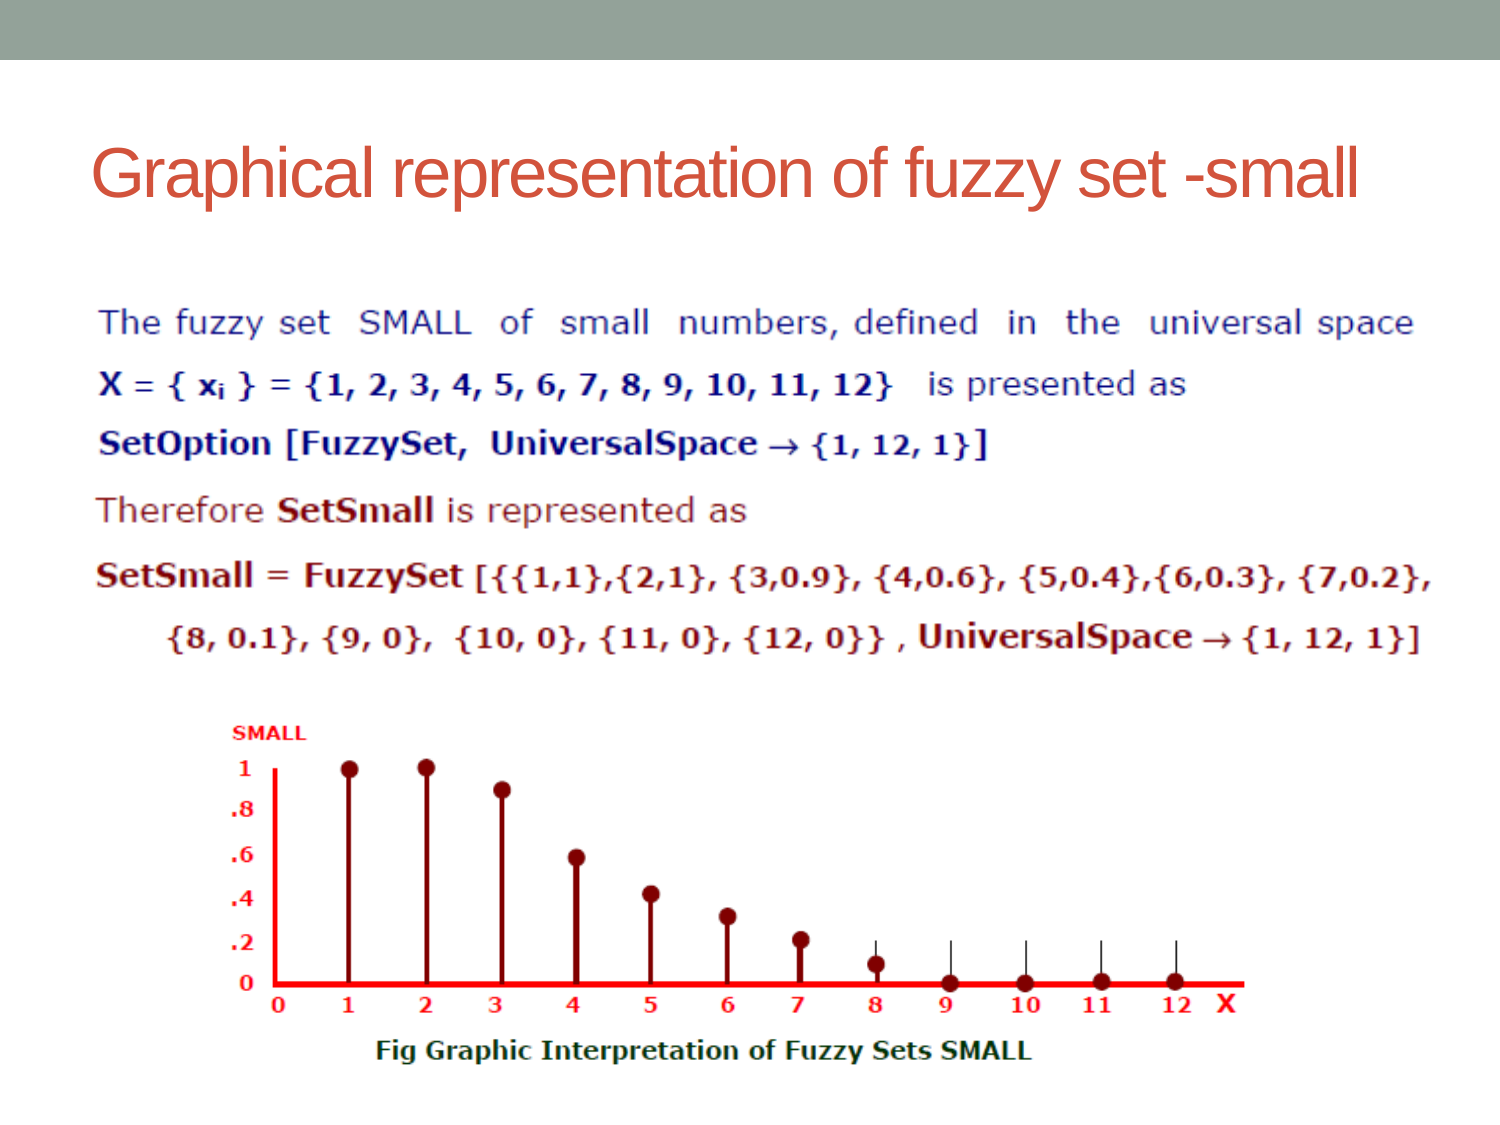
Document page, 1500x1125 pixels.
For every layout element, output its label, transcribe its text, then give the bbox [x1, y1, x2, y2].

title Graphical representation of fuzzy set -small [75, 87, 1425, 250]
picture [212, 712, 1254, 1074]
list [90, 474, 1441, 676]
picture [87, 287, 1431, 476]
